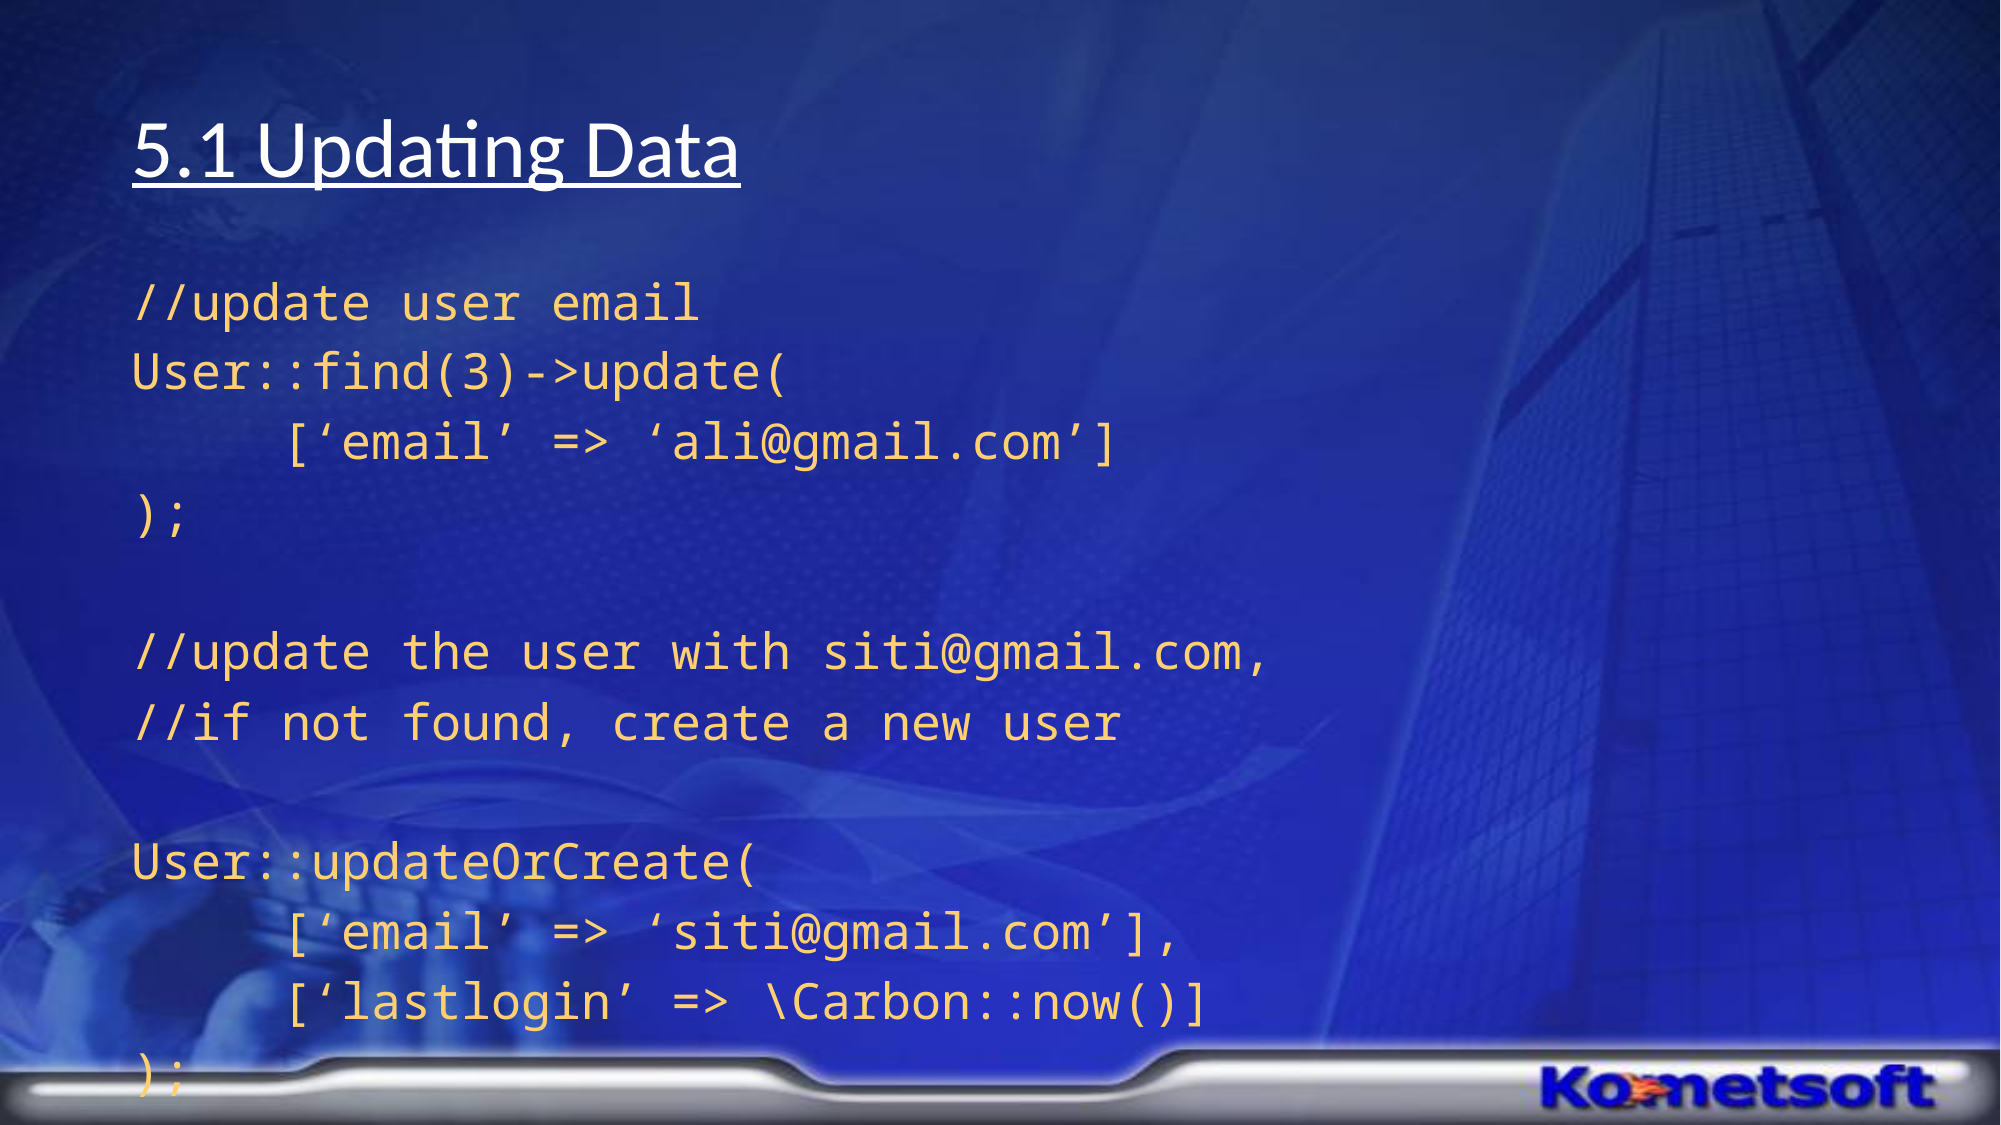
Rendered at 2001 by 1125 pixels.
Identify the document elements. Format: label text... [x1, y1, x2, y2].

picture [0, 0, 2001, 1125]
title 5.1 Updating Data [116, 49, 1951, 238]
list //update user email User::find(3)->update( [‘email’ => ‘ali@gmail.com’] ); //update the user with siti@gmail.com, //if not found, create a new user User::updateOrCreate( [‘email’ => ‘siti@gmail.com’], [‘lastlogin’ => \Carbon::now()] ); [116, 261, 1968, 1001]
